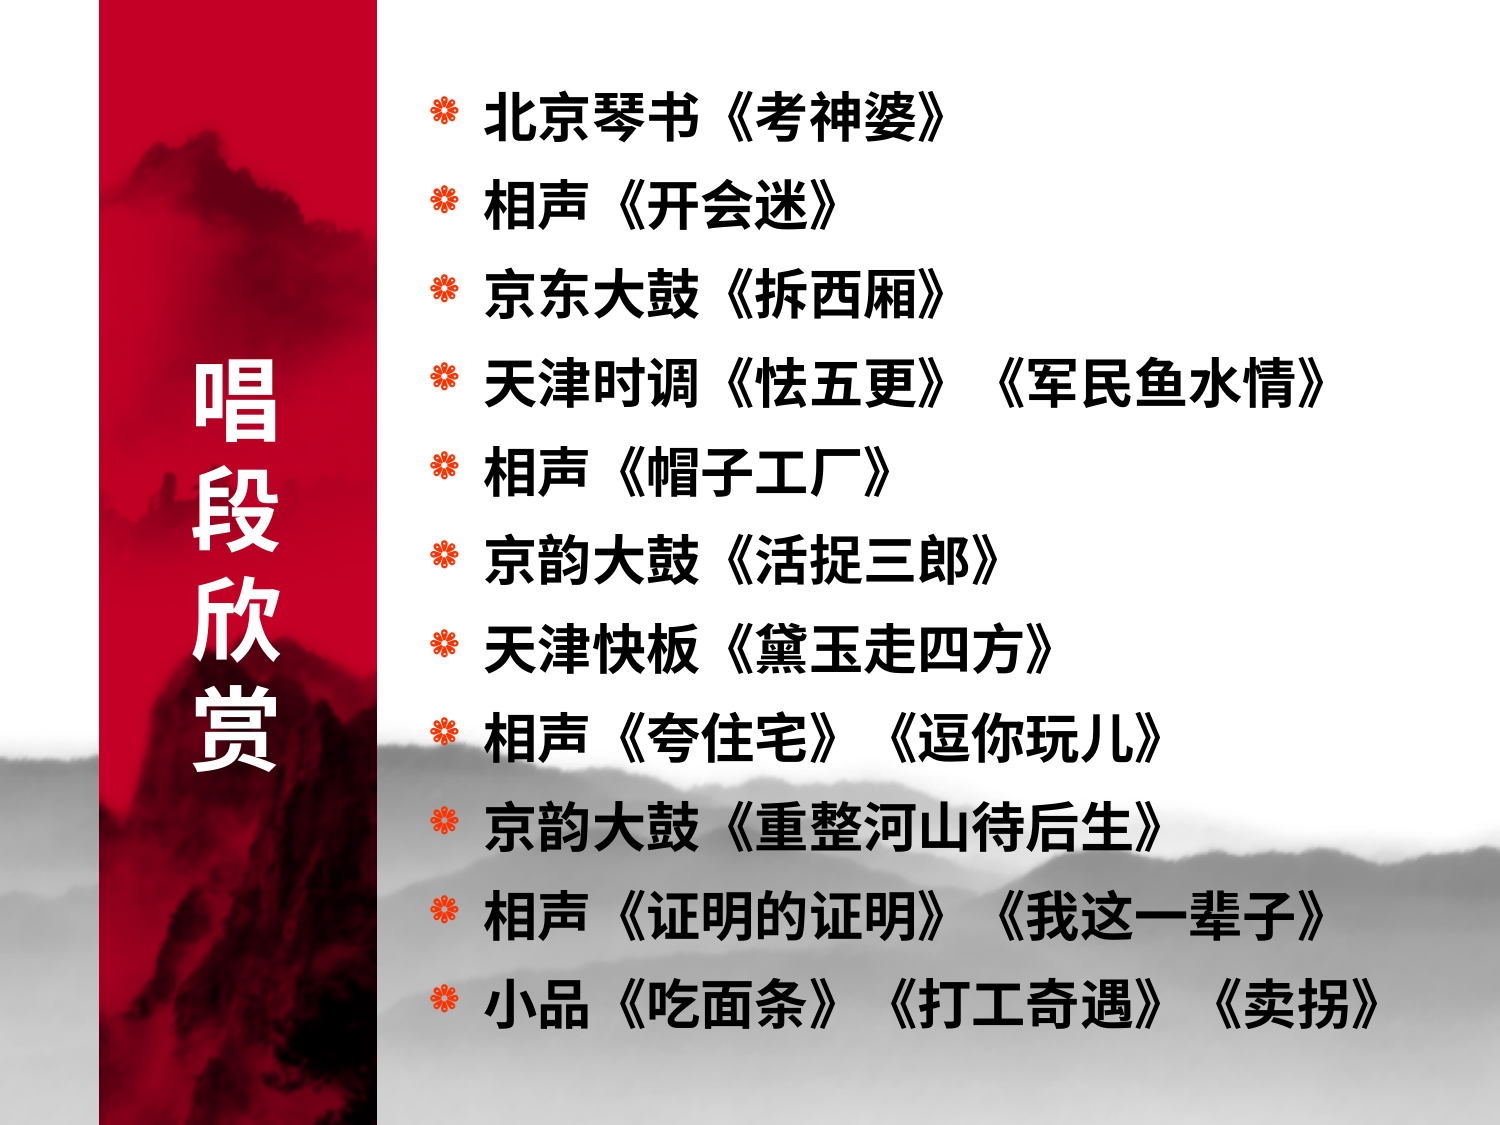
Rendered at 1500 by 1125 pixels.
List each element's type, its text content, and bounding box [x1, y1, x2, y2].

picture [0, 0, 1500, 1125]
title 唱段欣赏 [147, 18, 326, 1107]
list 北京琴书《考神婆》 相声《开会迷》 京东大鼓《拆西厢》 天津时调《怯五更》《军民鱼水情》 相声《帽子工厂》 京韵大鼓《活捉三郎》 天津快板《黛玉走四方》 相声《夸住宅》《逗你玩儿》 京韵大鼓《重整河山待后生》 相声《证明的证明》《我这一辈子》 小品《吃面条》《打工奇遇》《卖拐》 [412, 62, 1500, 1095]
